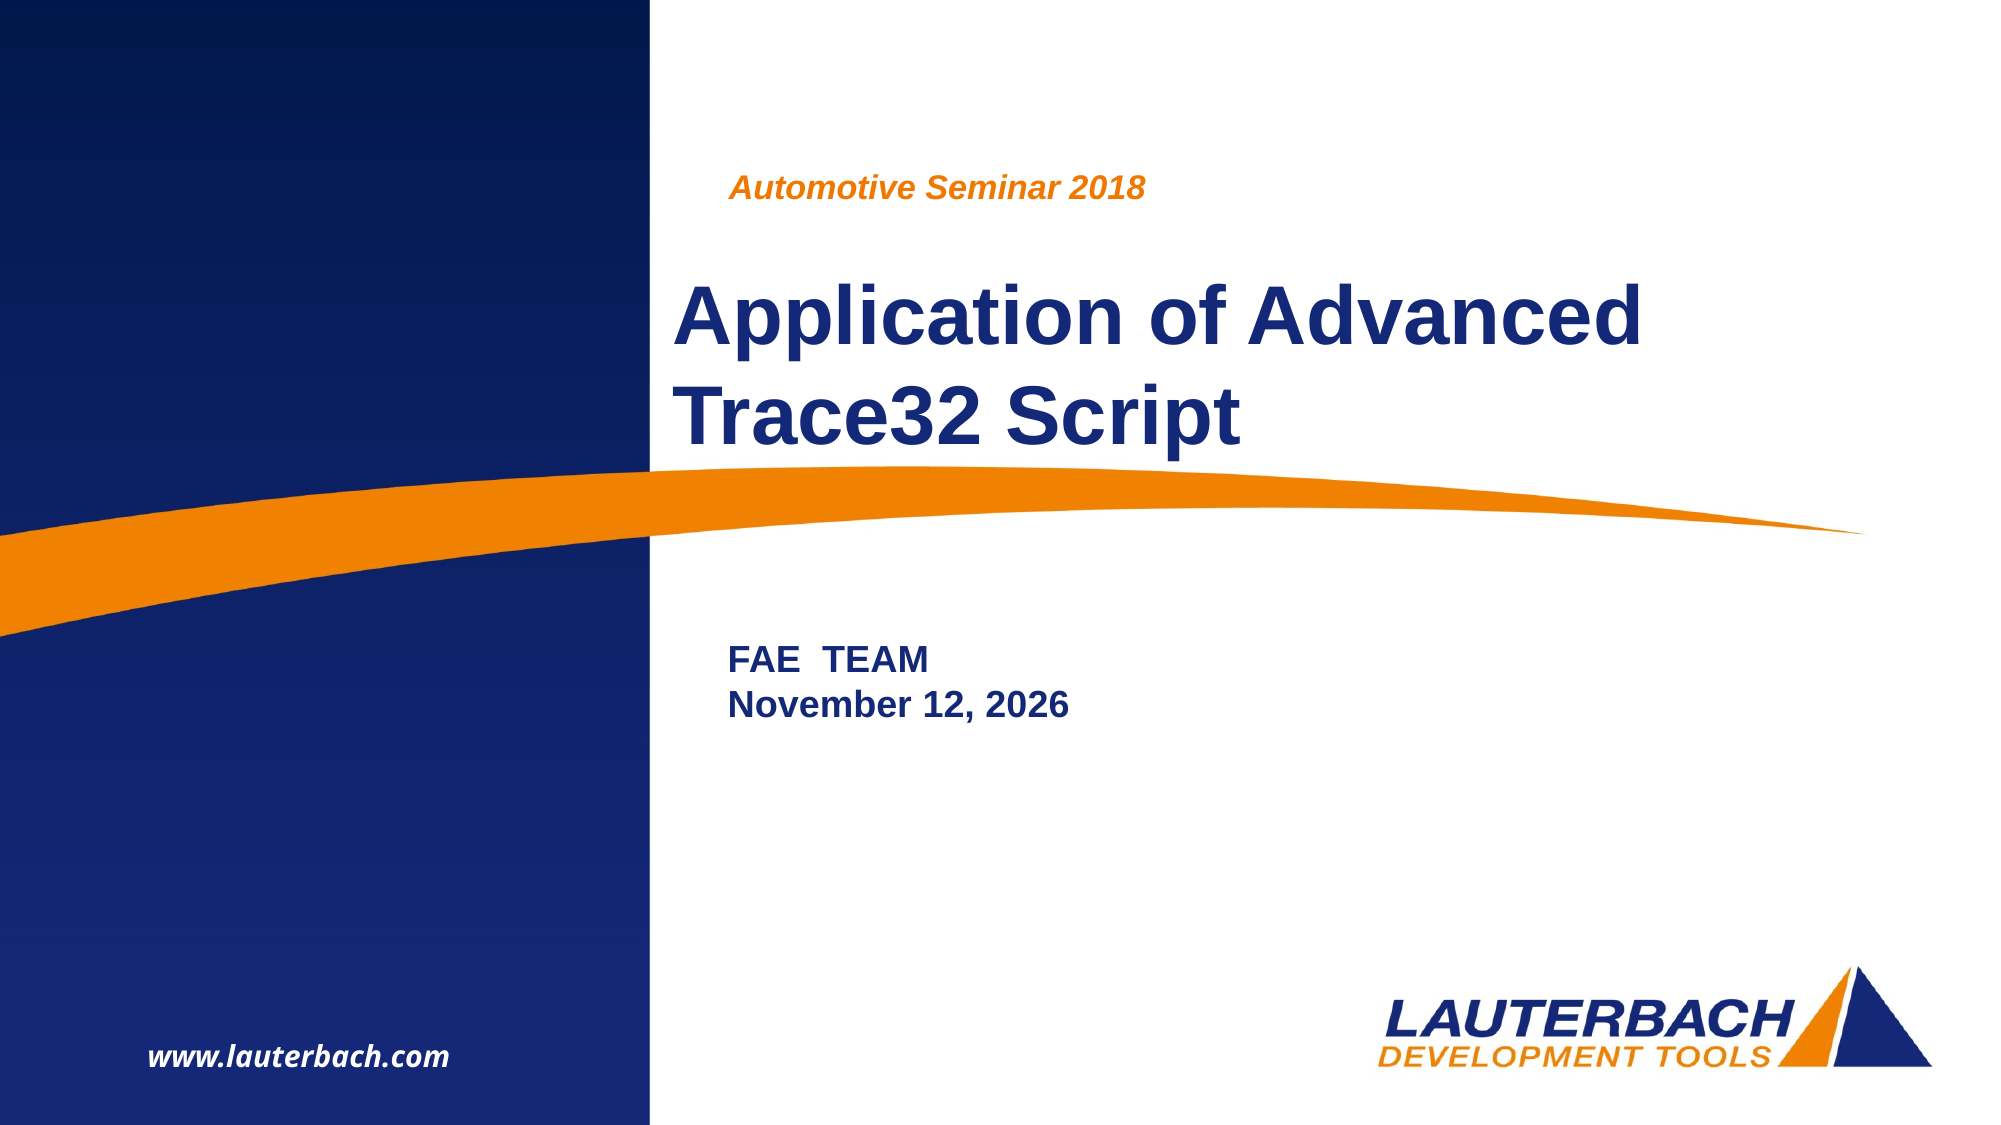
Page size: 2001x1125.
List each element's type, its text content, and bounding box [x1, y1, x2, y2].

title Application of Advanced Trace32 Script [657, 90, 1894, 469]
picture [0, 0, 2001, 1125]
